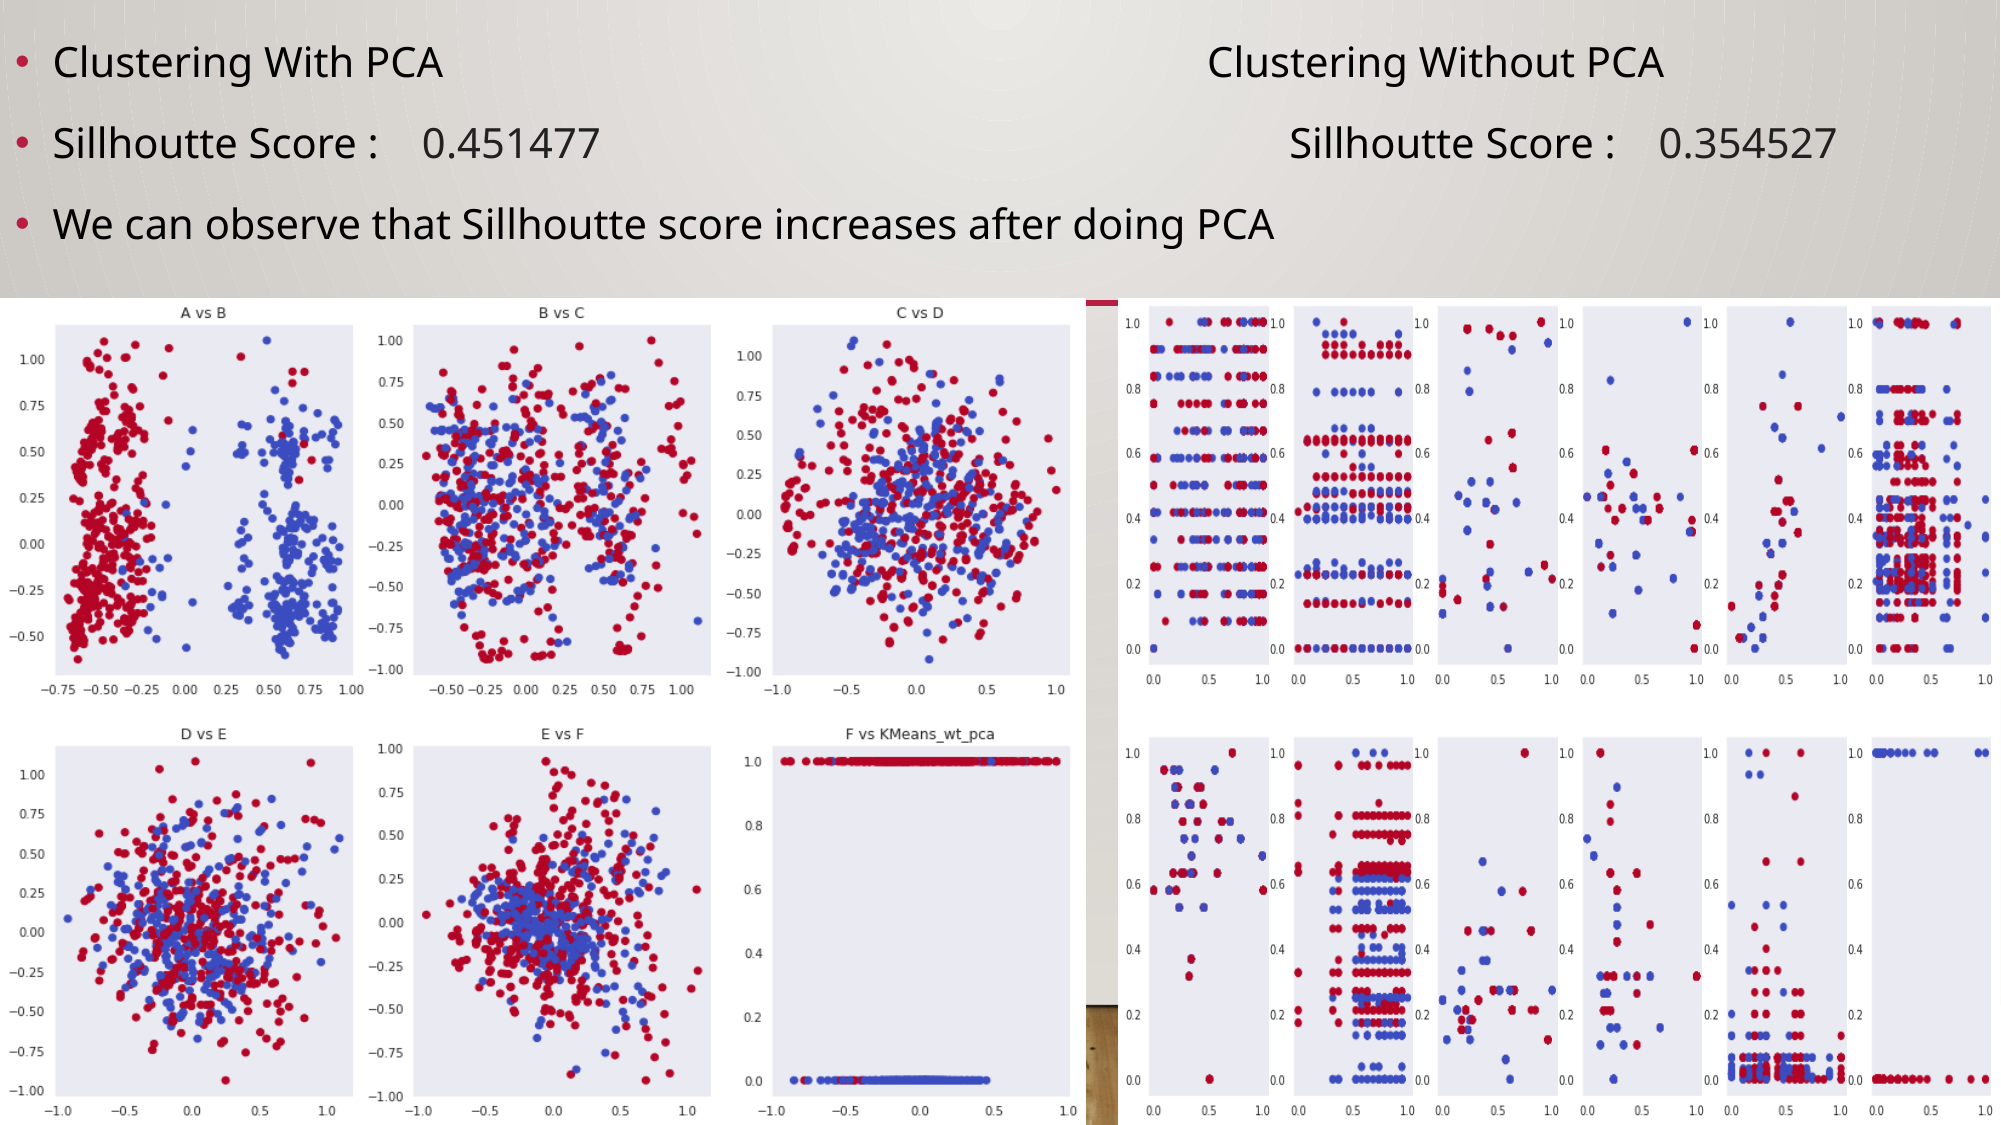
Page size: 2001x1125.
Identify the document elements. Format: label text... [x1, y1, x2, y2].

picture [1118, 298, 2000, 1125]
list Clustering With PCA Clustering Without PCA Sillhoutte Score : 0.451477 Sillhoutte Score : 0.354527 We can observe that Sillhoutte score increases after doing PCA [0, 18, 2000, 1125]
picture [0, 298, 1086, 1125]
